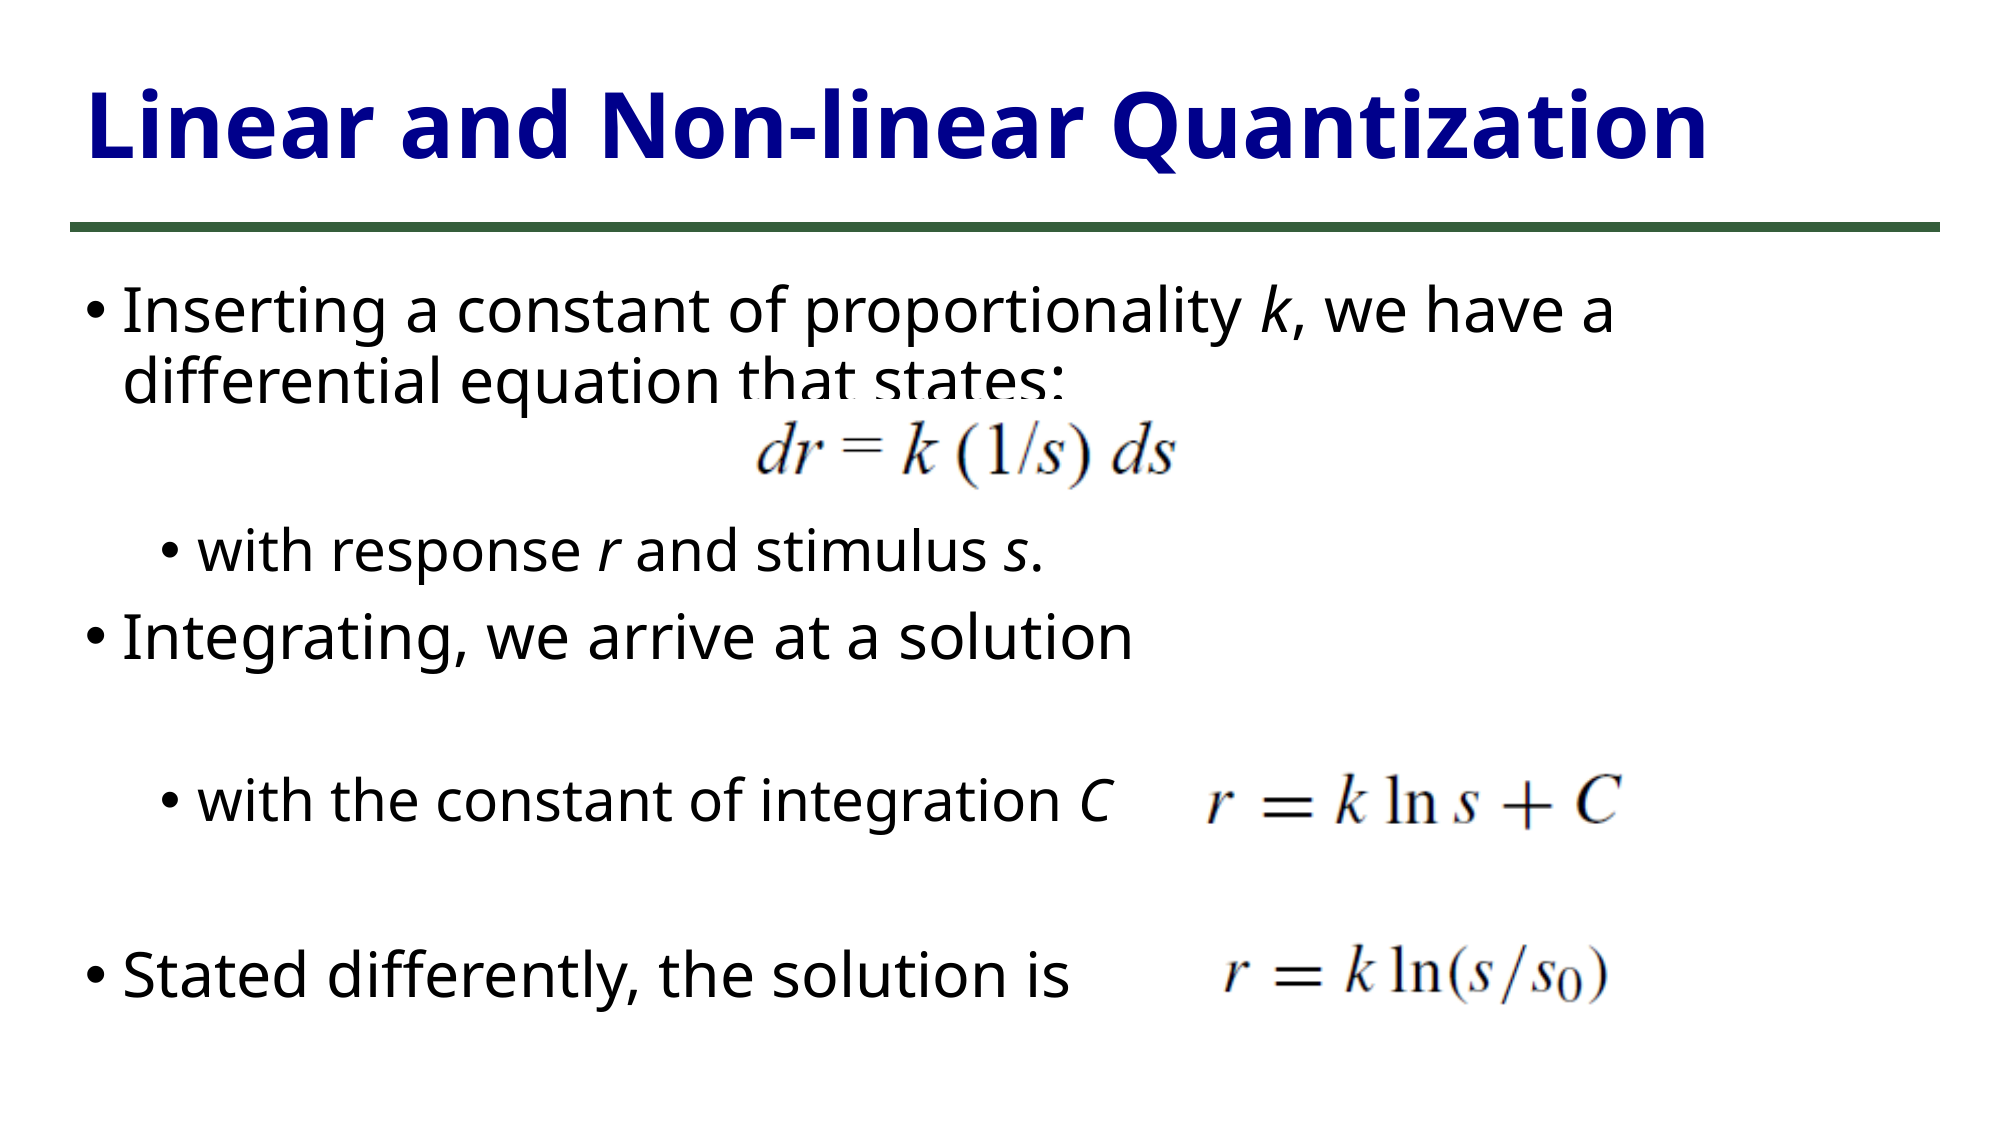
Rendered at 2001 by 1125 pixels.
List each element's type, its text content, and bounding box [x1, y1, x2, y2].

picture [744, 399, 1256, 528]
list Inserting a constant of proportionality k, we have a differential equation that states: with response r and stimulus s. Integrating, we arrive at a solution with the constant of integration C Stated differently, the solution is [69, 271, 1930, 1060]
picture [1160, 704, 1693, 882]
title Linear and Non-linear Quantization [69, 59, 1930, 198]
picture [1204, 929, 1624, 1023]
